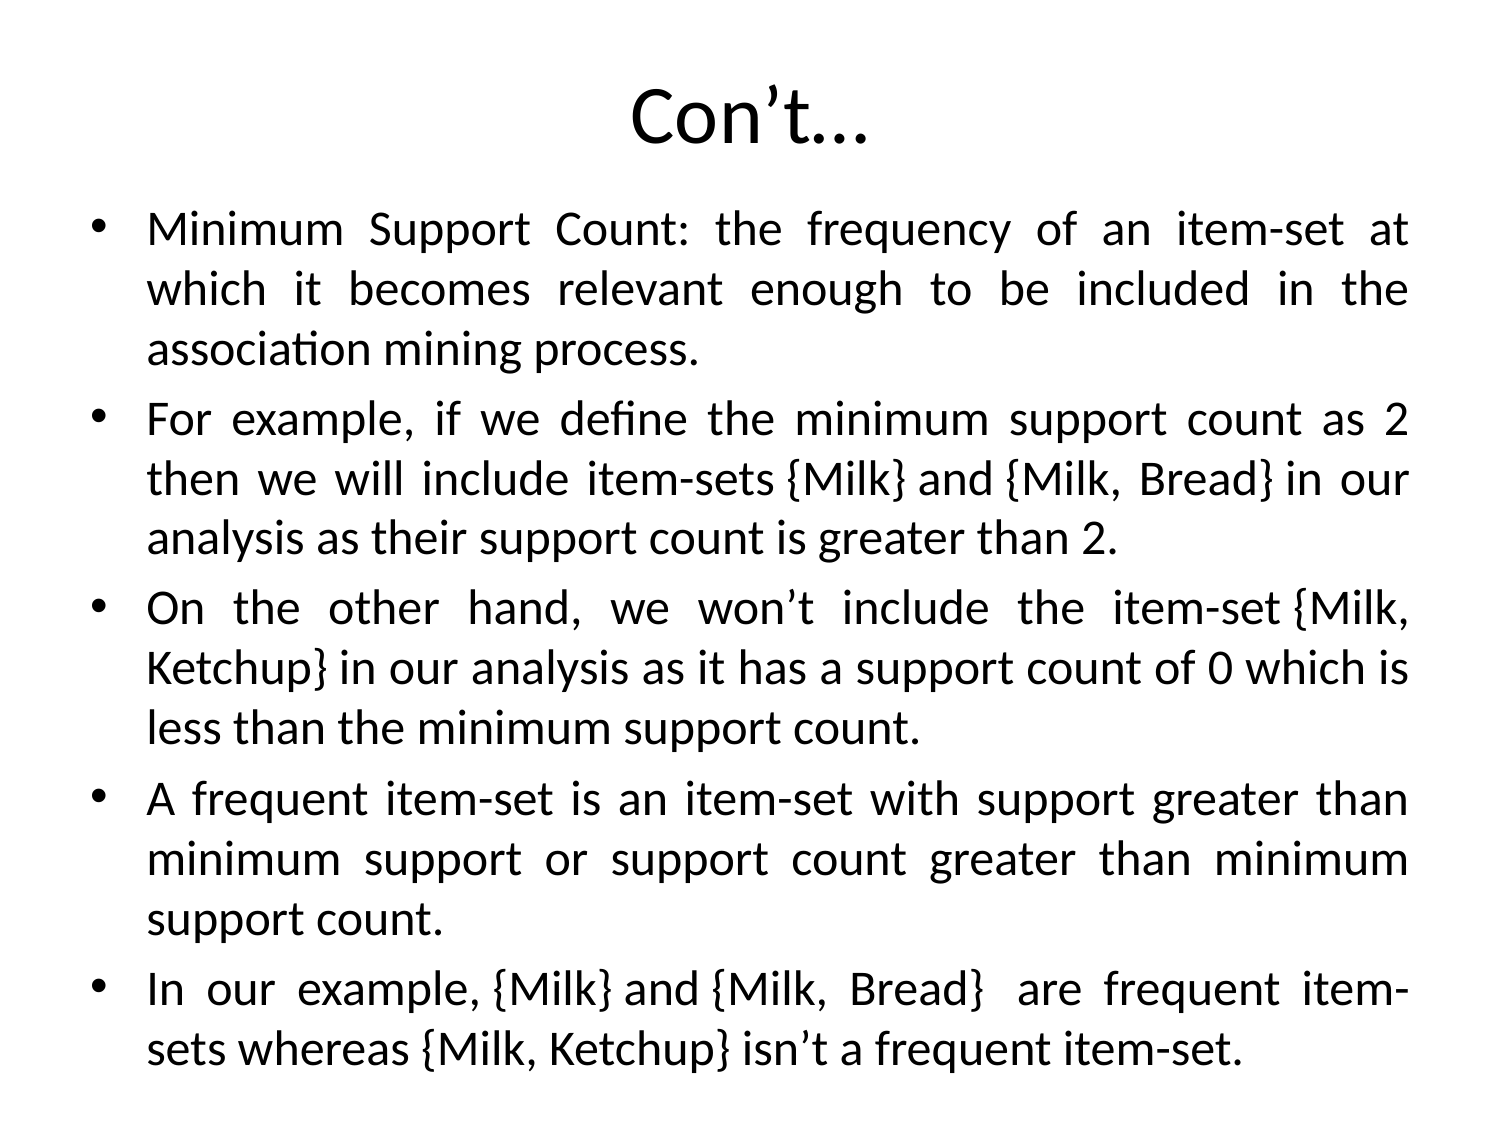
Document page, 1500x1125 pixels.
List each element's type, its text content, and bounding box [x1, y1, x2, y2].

title Con’t… [75, 45, 1425, 175]
list Minimum Support Count: the frequency of an item-set at which it becomes relevant enough to be included in the association mining process. For example, if we define the minimum support count as 2 then we will include item-sets {Milk} and {Milk, Bread} in our analysis as their support count is greater than 2. On the other hand, we won’t include the item-set {Milk, Ketchup} in our analysis as it has a support count of 0 which is less than the minimum support count. A frequent item-set is an item-set with support greater than minimum support or support count greater than minimum support count. In our example, {Milk} and {Milk, Bread} are frequent item-sets whereas {Milk, Ketchup} isn’t a frequent item-set. [75, 187, 1425, 1088]
